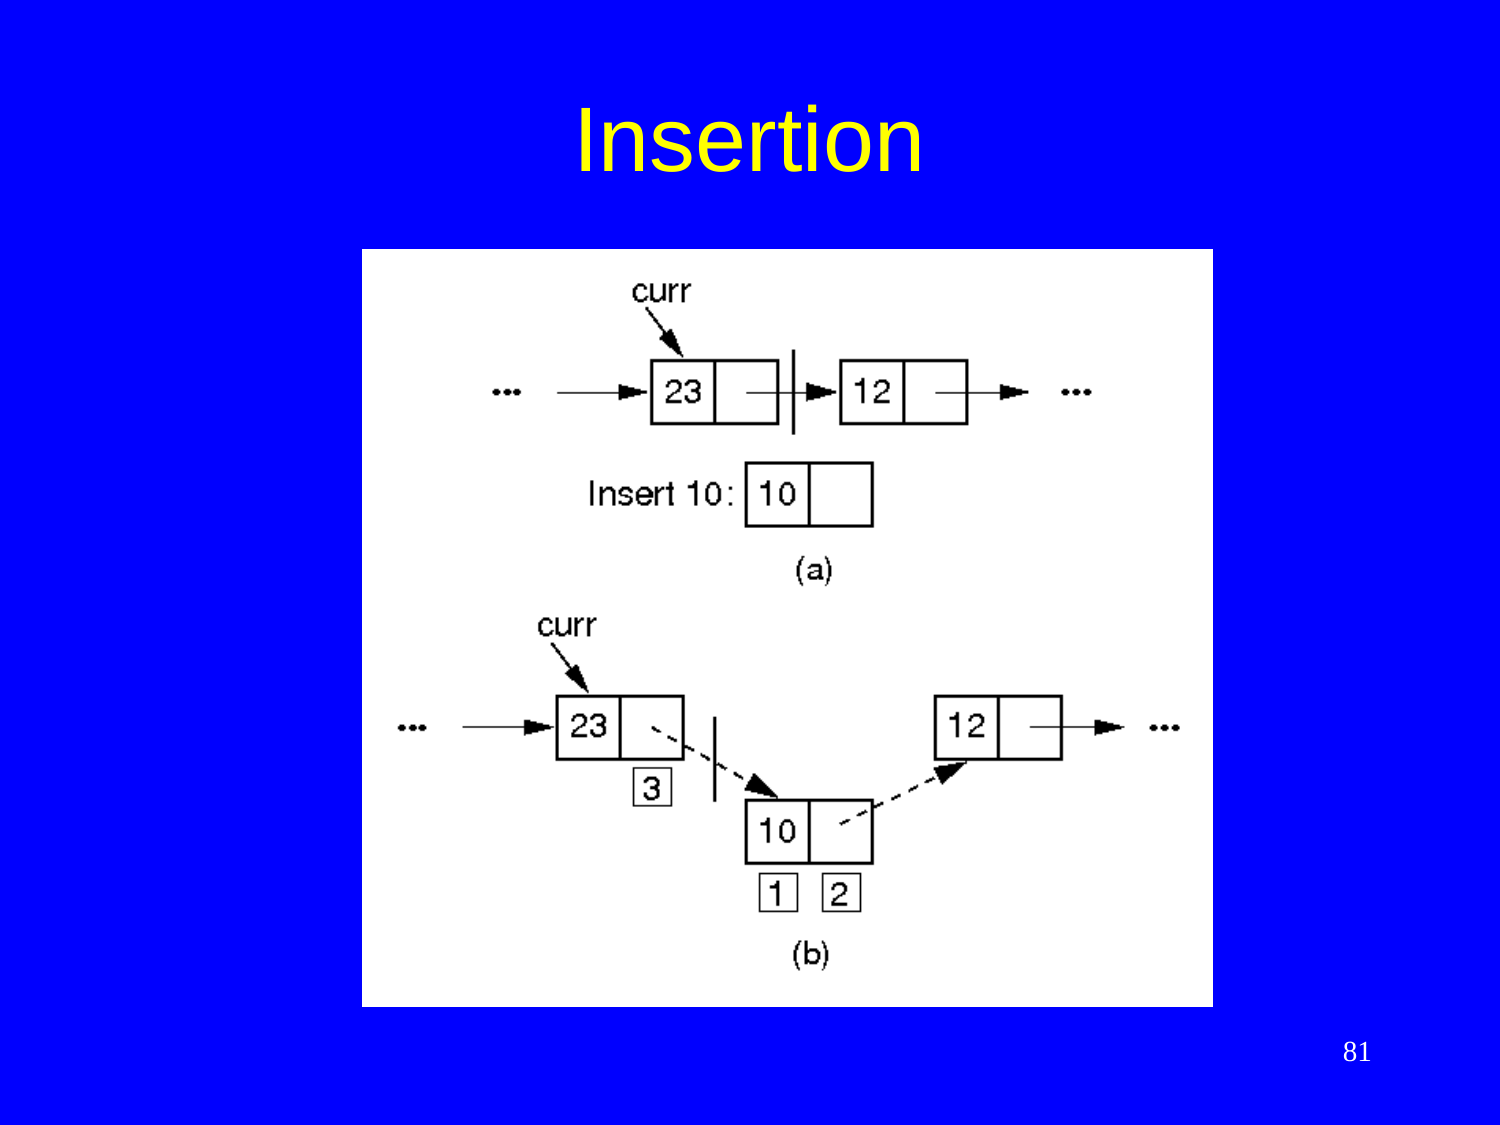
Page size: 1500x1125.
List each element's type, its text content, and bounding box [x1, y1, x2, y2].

title Insertion [74, 59, 1425, 210]
slide_number 81 [1074, 1024, 1388, 1101]
picture [362, 249, 1213, 1008]
